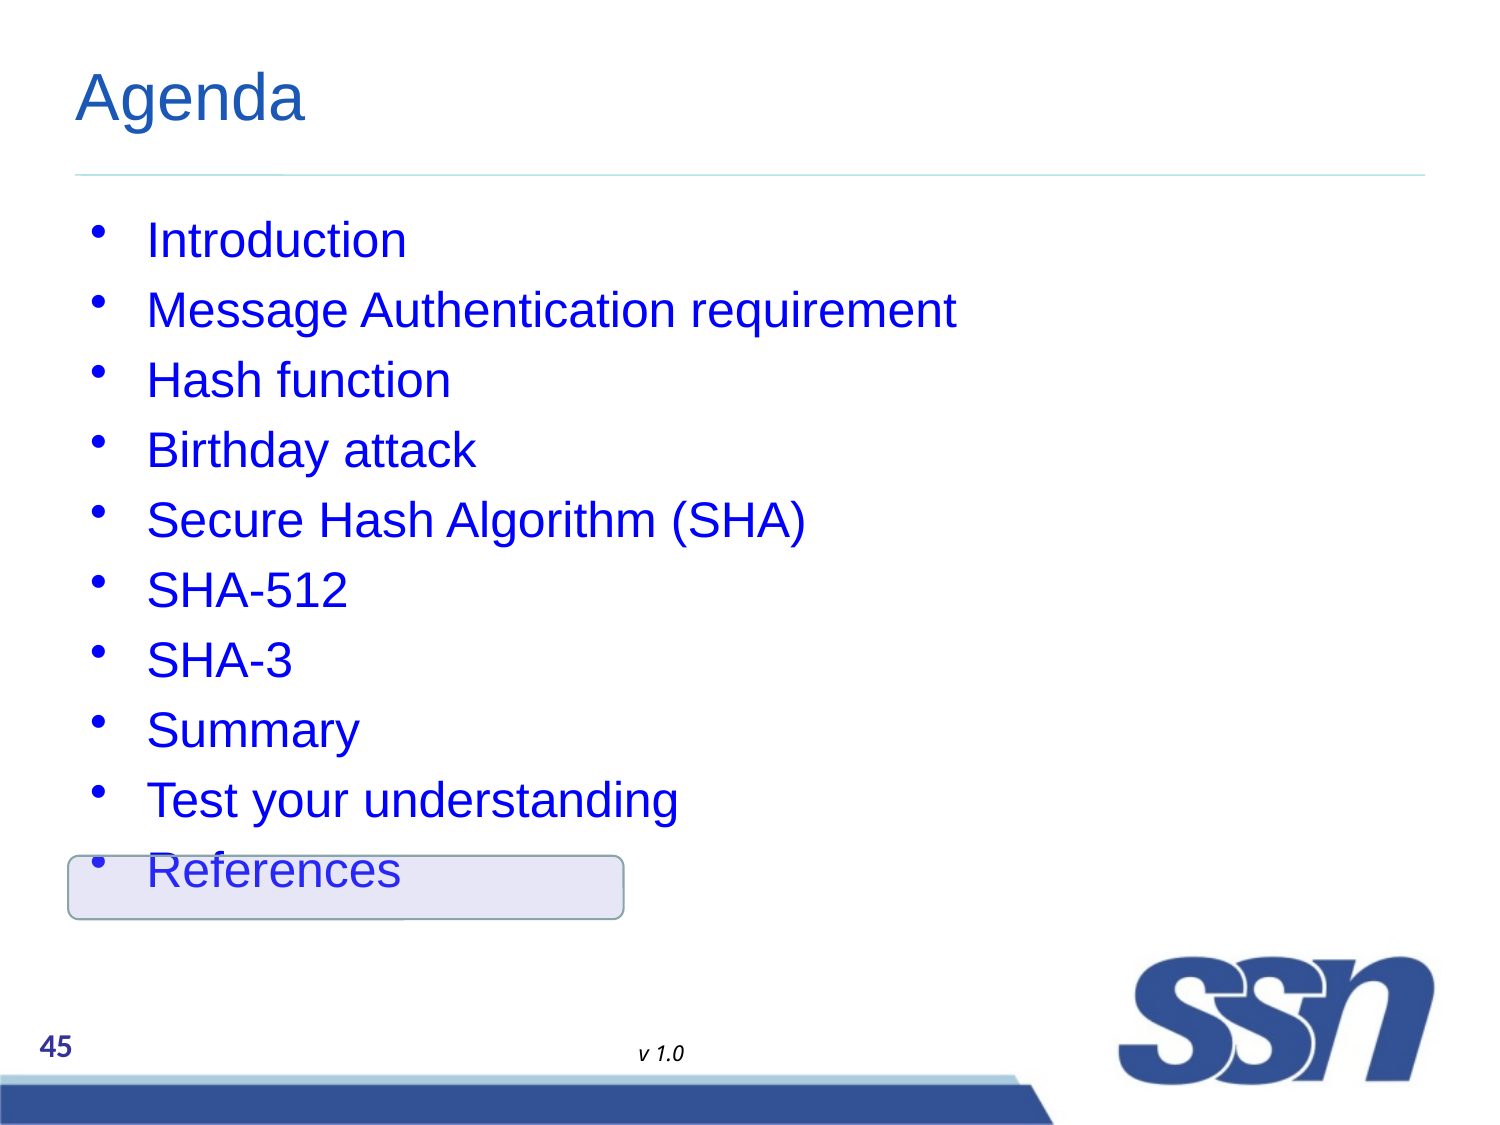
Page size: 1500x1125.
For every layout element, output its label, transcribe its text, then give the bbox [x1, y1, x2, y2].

picture [0, 913, 1500, 1125]
title Agenda [60, 13, 1027, 175]
list Introduction Message Authentication requirement Hash function Birthday attack Secure Hash Algorithm (SHA) SHA-512 SHA-3 Summary Test your understanding References [75, 200, 1462, 1005]
text_box [66, 853, 626, 922]
